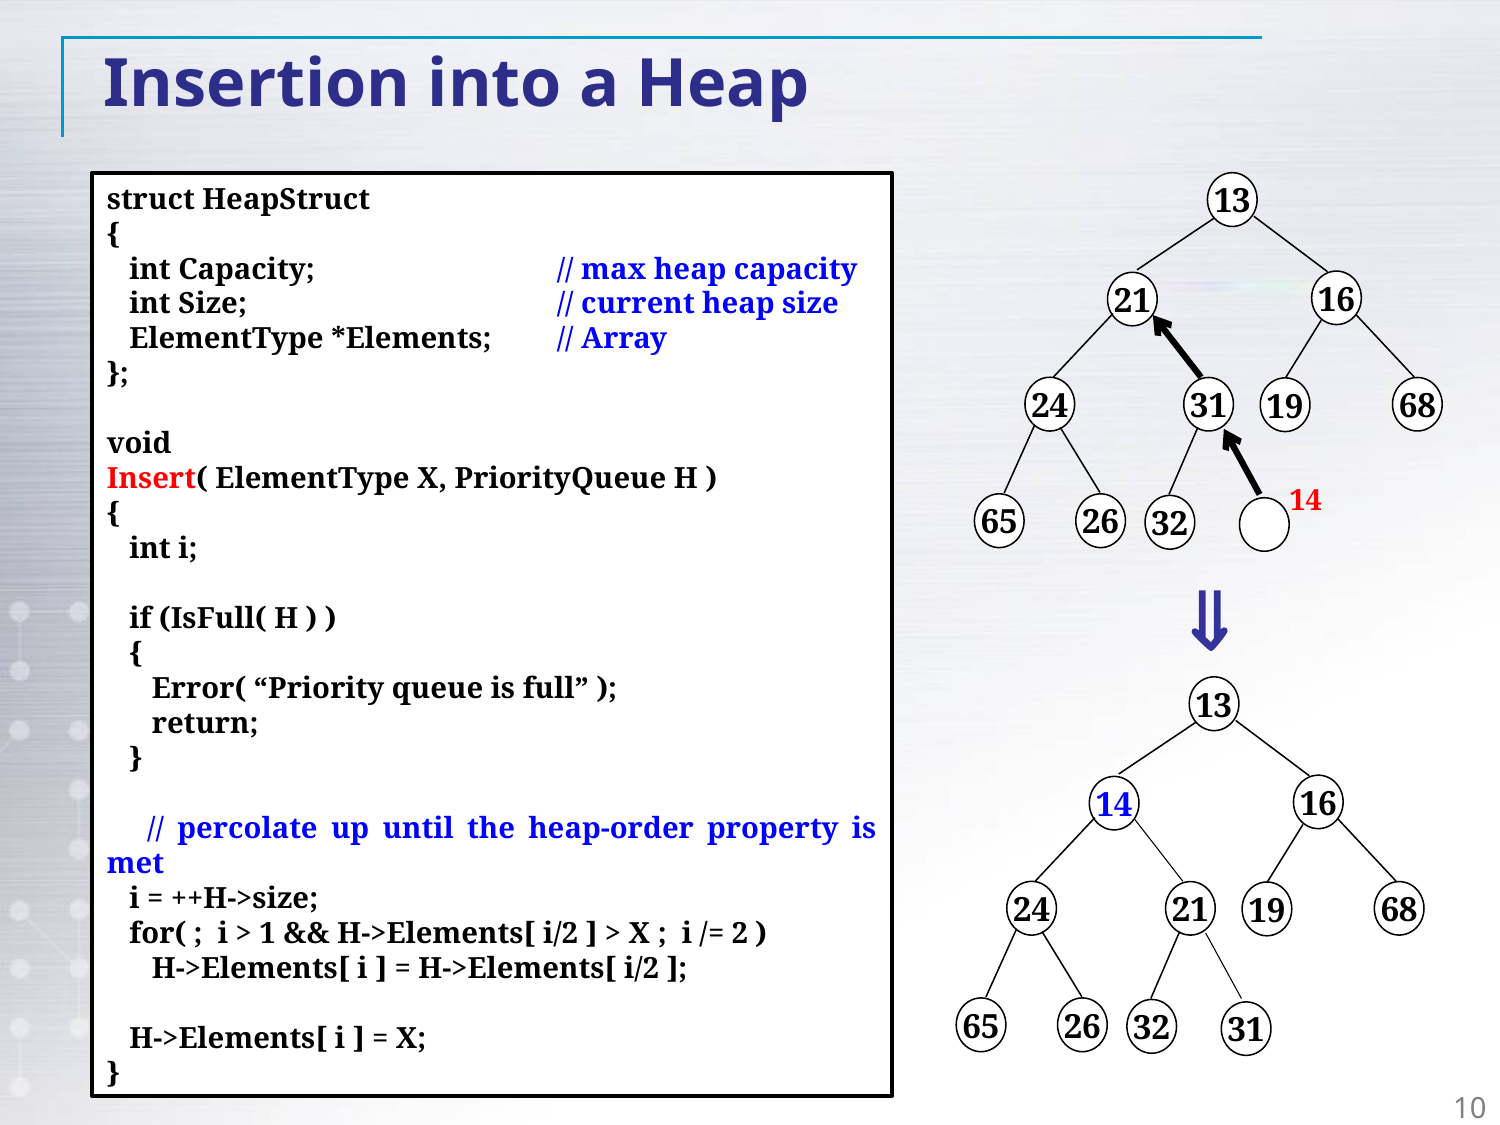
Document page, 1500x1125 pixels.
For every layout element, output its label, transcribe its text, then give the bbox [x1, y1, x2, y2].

text_box 26 [1057, 997, 1108, 1052]
picture [0, 0, 1500, 1125]
text_box 14 [1274, 474, 1337, 524]
text_box 13 [1207, 172, 1258, 227]
text_box 65 [974, 493, 1025, 548]
text_box 68 [1374, 881, 1424, 936]
text_box 68 [1392, 377, 1443, 431]
text_box  [1161, 572, 1277, 669]
text_box 24 [1024, 377, 1075, 432]
text_box 24 [1006, 881, 1057, 936]
text_box 26 [1075, 493, 1126, 548]
text_box struct HeapStruct { int Capacity; // max heap capacity int Size; // current heap size ElementType *Elements; // Array }; void Insert( ElementType X, PriorityQueue H ) { int i; if (IsFull( H ) ) { Error( “Priority queue is full” ); return; } // percolate up until the heap-order property is met i = ++H->size; for( ; i > 1 && H->Elements[ i/2 ] > X ; i /= 2 ) H->Elements[ i ] = H->Elements[ i/2 ]; H->Elements[ i ] = X; } [90, 171, 894, 1098]
text_box 13 [1189, 676, 1239, 731]
text_box [1152, 315, 1202, 378]
text_box 65 [956, 997, 1006, 1052]
text_box 32 [1145, 495, 1195, 550]
text_box 31 [1183, 377, 1234, 431]
text_box 21 [1107, 272, 1158, 326]
text_box [1239, 497, 1290, 552]
text_box 14 [1089, 776, 1139, 830]
text_box 21 [1165, 881, 1216, 936]
text_box Insertion into a Heap [88, 44, 1364, 115]
text_box 19 [1260, 377, 1310, 432]
text_box [1223, 428, 1260, 495]
text_box 16 [1311, 271, 1362, 325]
slide_number 10 [1151, 1082, 1500, 1125]
text_box 16 [1293, 775, 1344, 829]
text_box 32 [1126, 999, 1177, 1054]
text_box 31 [1221, 1001, 1271, 1056]
text_box 19 [1242, 881, 1292, 936]
